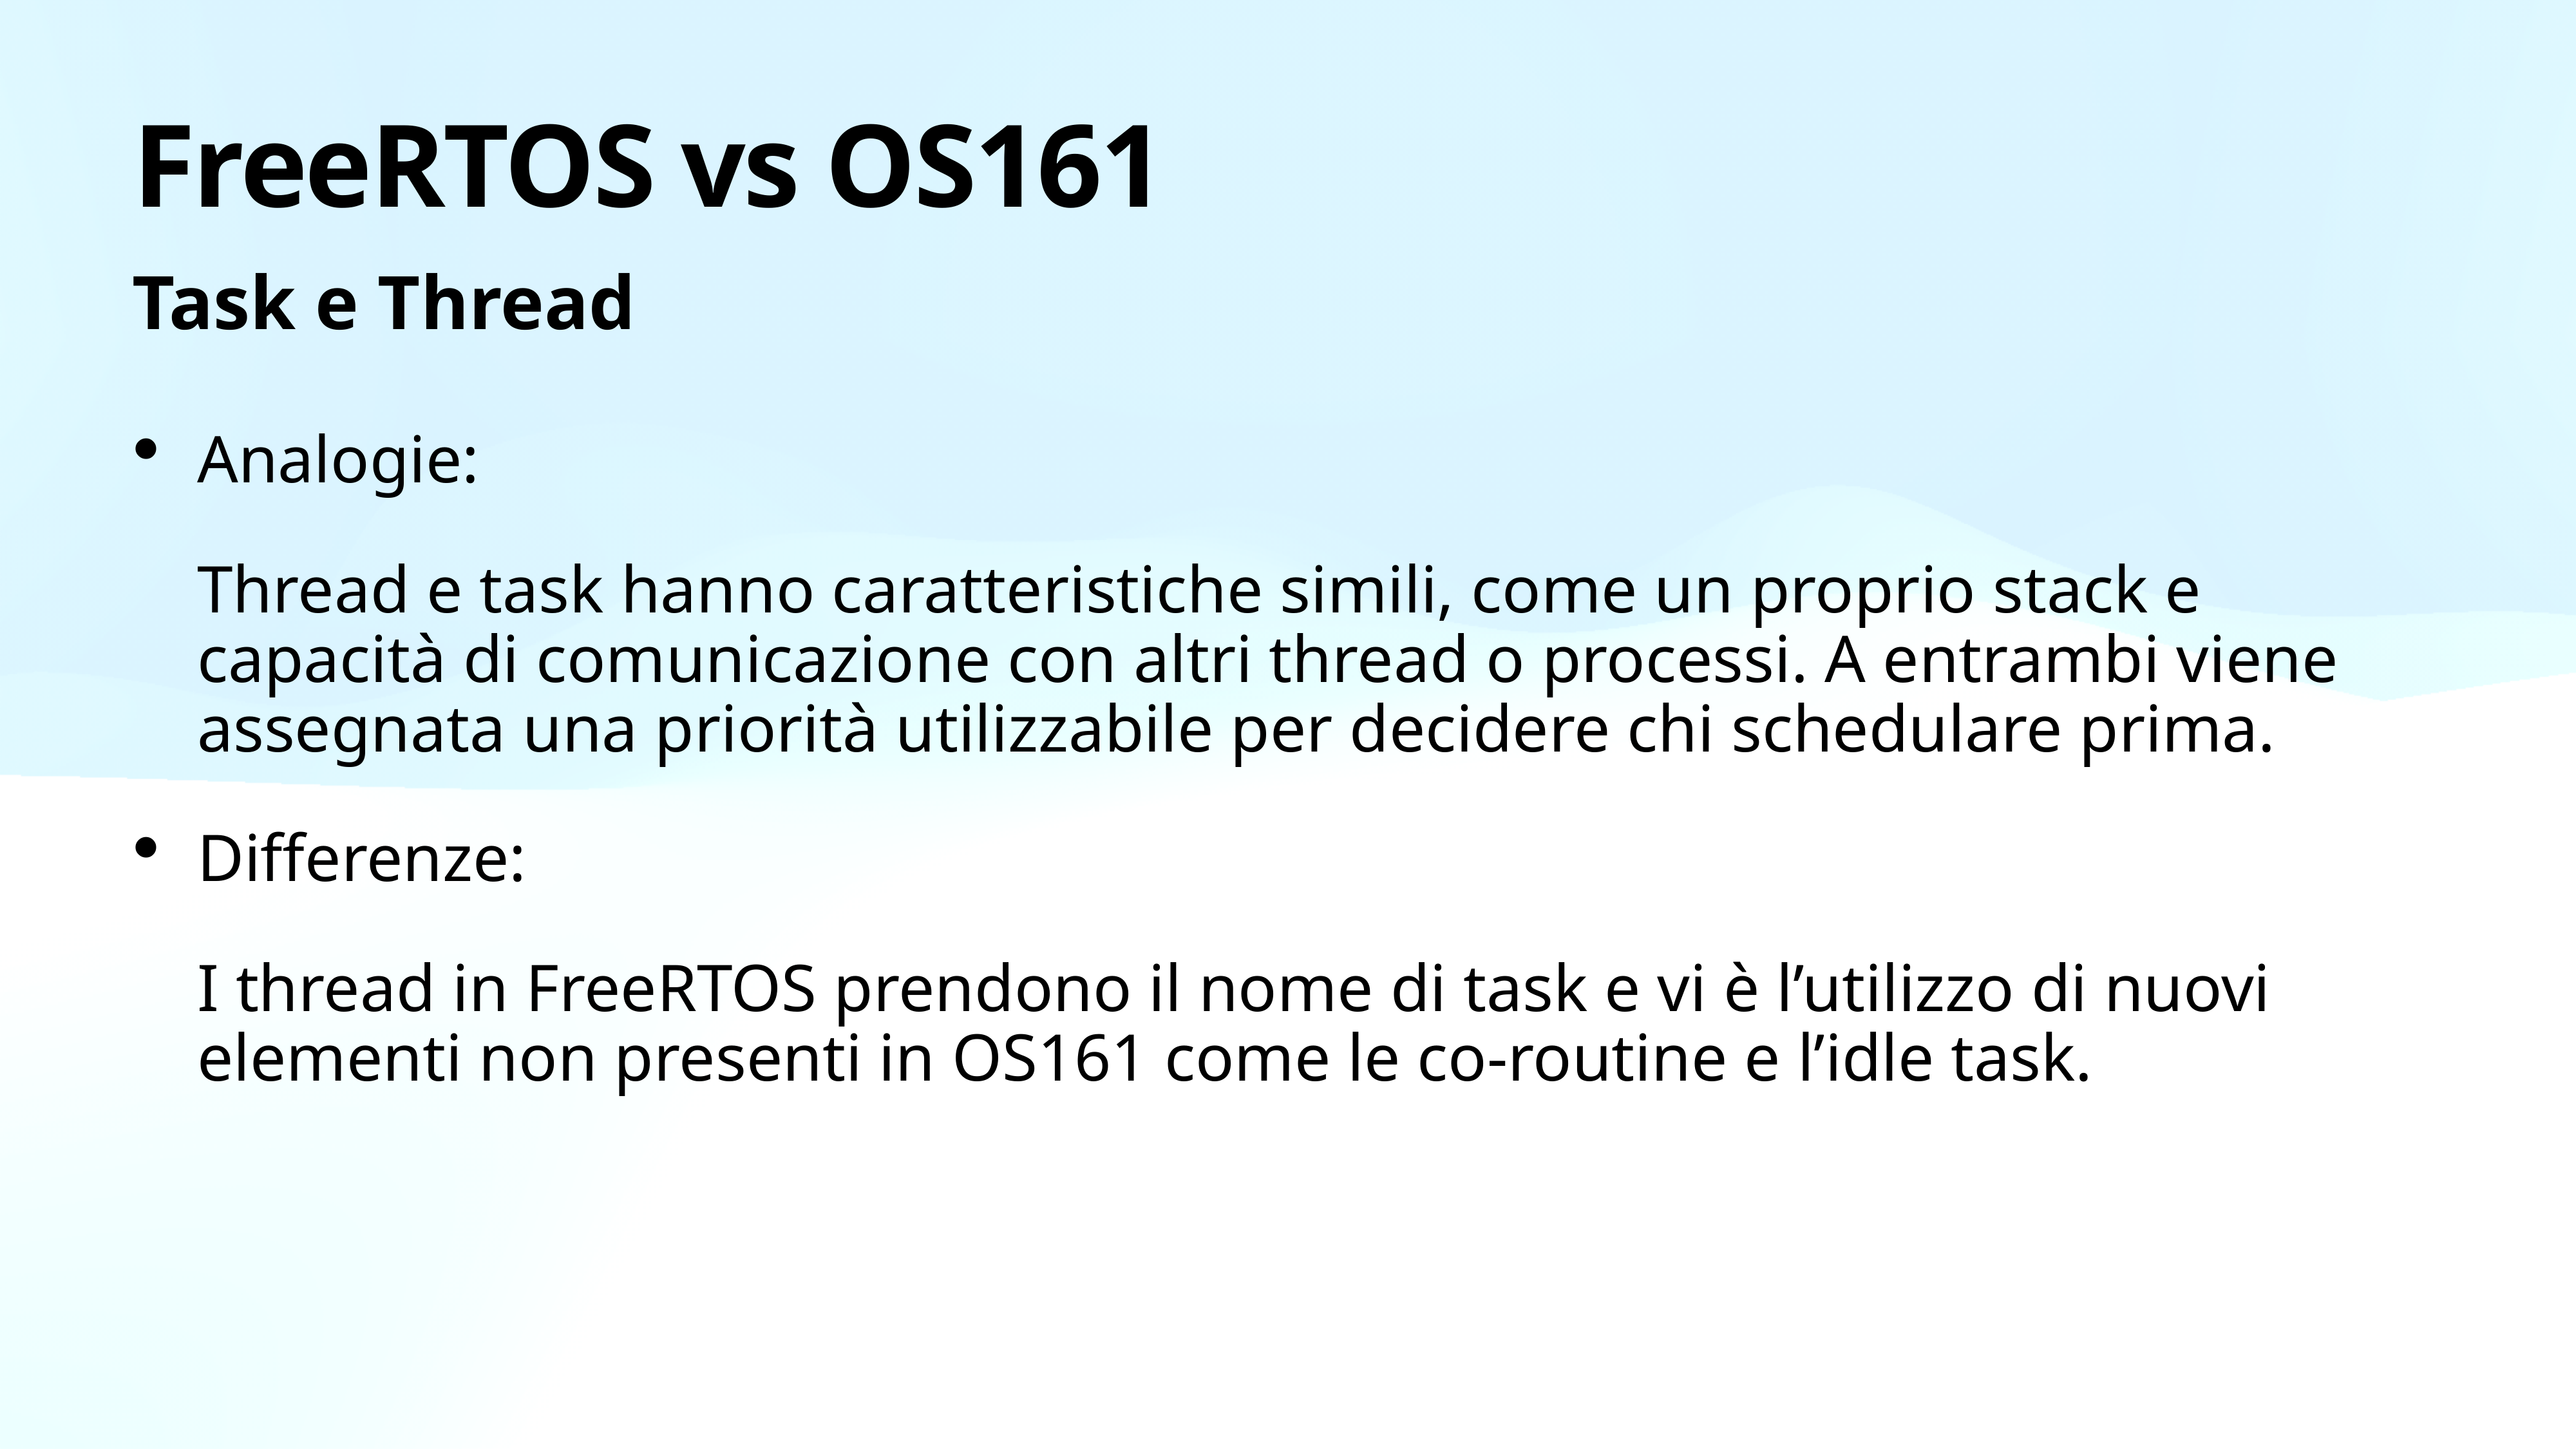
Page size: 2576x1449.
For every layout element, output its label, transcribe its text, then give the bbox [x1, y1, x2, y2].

list Analogie: Thread e task hanno caratteristiche simili, come un proprio stack e capacità di comunicazione con altri thread o processi. A entrambi viene assegnata una priorità utilizzabile per decidere chi schedulare prima. Differenze: I thread in FreeRTOS prendono il nome di task e vi è l’utilizzo di nuovi elementi non presenti in OS161 come le co-routine e l’idle task. [127, 421, 2449, 1321]
title FreeRTOS vs OS161 [127, 113, 2449, 250]
list Task e Thread [127, 250, 2449, 350]
picture [0, 0, 2576, 1449]
